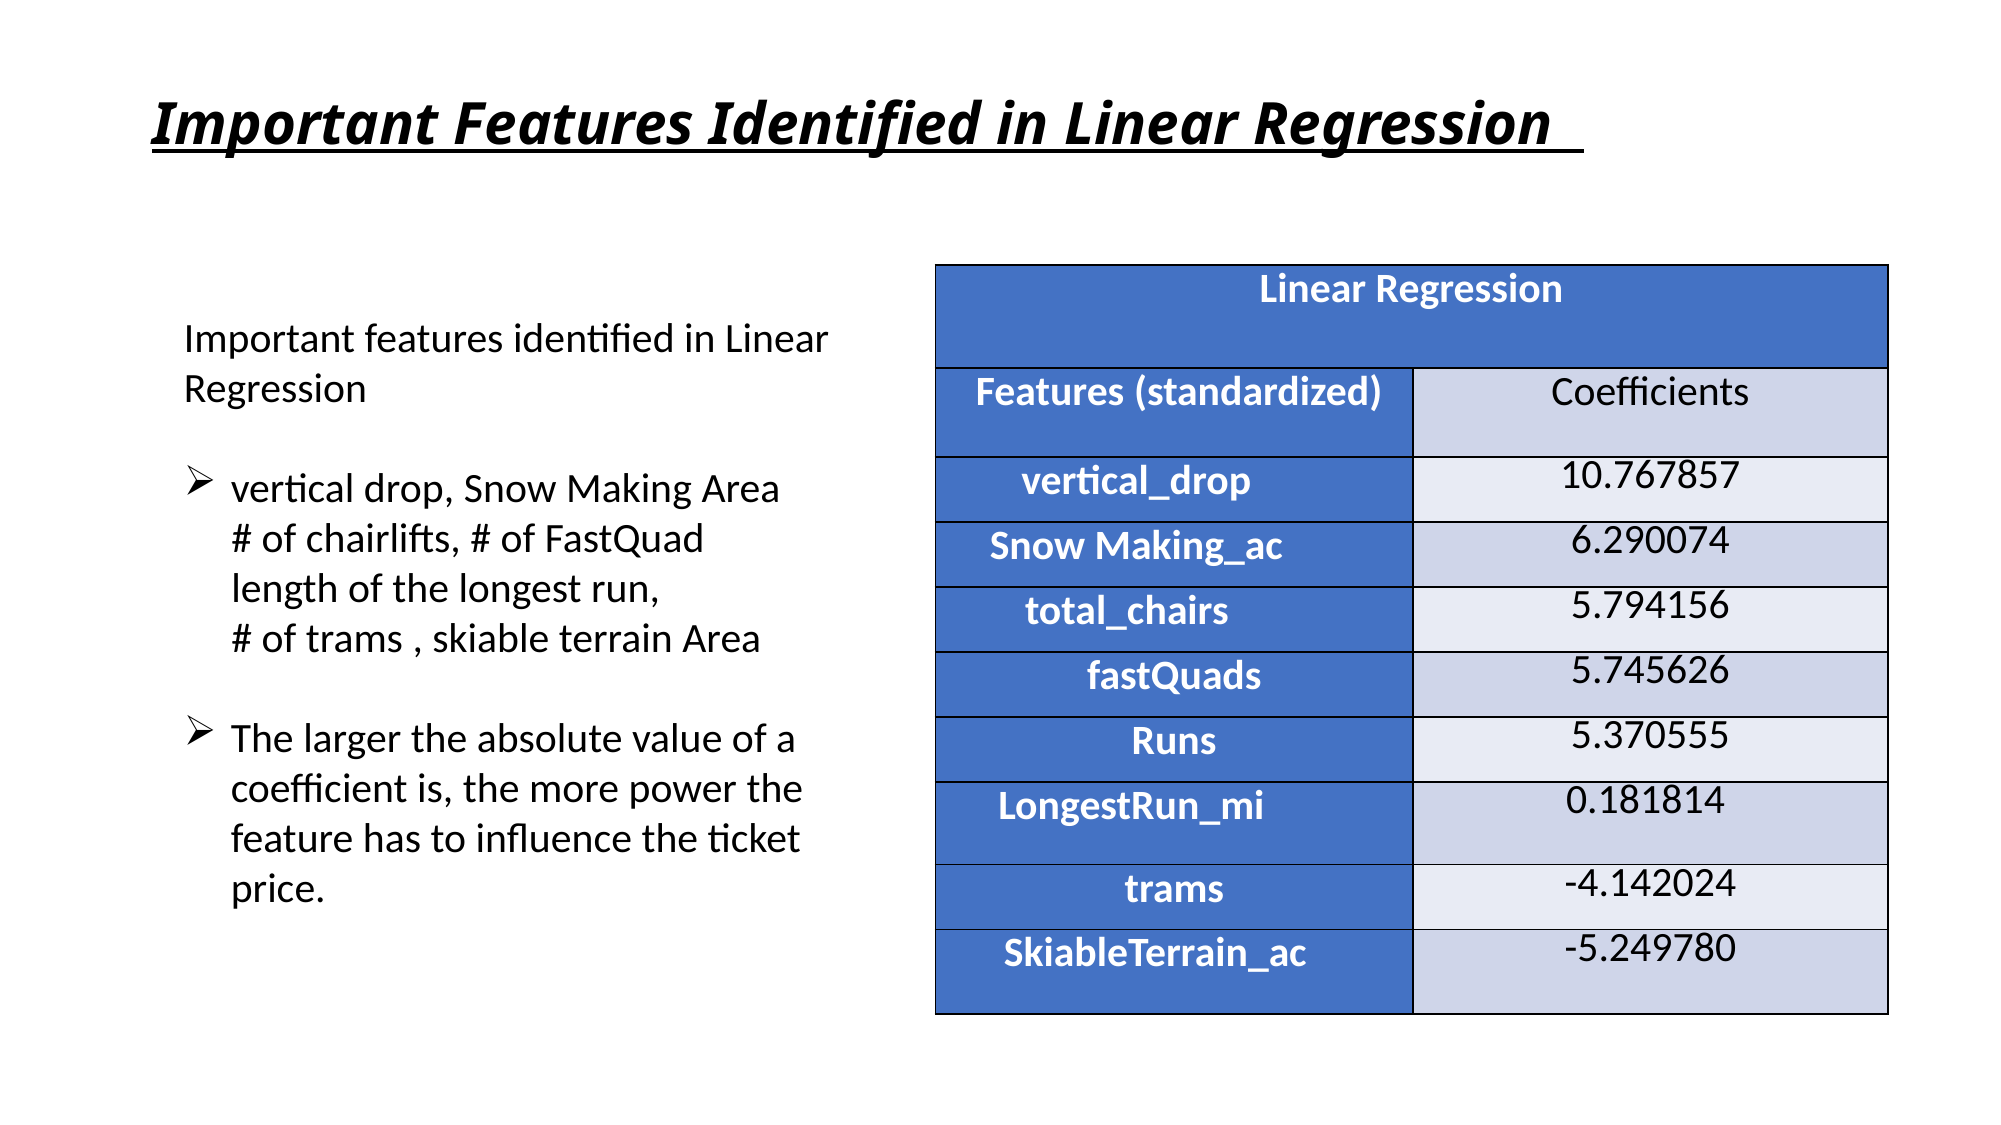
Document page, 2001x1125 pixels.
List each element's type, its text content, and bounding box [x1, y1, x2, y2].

table_cell -4.142024 [1414, 865, 1887, 929]
table_cell LongestRun_mi [936, 783, 1412, 864]
table_cell 5.370555 [1414, 718, 1887, 781]
table_cell Coefficients [1414, 369, 1887, 456]
table_cell 0.181814 [1414, 783, 1887, 864]
table_header Linear Regression [936, 266, 1887, 367]
table_cell 5.794156 [1414, 588, 1887, 651]
table_cell 5.745626 [1414, 653, 1887, 716]
text_box Important features identified in Linear Regression vertical drop, Snow Making Area # of chairlifts, # of FastQuad length of the longest run, # of trams , skiable terrain Area The larger the absolute value of a coefficient is, the more power the feature has to influence the ticket price. [168, 302, 905, 1014]
title Important Features Identified in Linear Regression [137, 59, 1863, 191]
table_cell vertical_drop [936, 458, 1412, 521]
table_cell fastQuads [936, 653, 1412, 716]
table_cell 6.290074 [1414, 523, 1887, 586]
table_cell trams [936, 865, 1412, 929]
table_cell Snow Making_ac [936, 523, 1412, 586]
table_cell -5.249780 [1414, 930, 1887, 1013]
table_cell Features (standardized) [936, 369, 1412, 456]
table_cell SkiableTerrain_ac [936, 930, 1412, 1013]
table_cell total_chairs [936, 588, 1412, 651]
table_cell 10.767857 [1414, 458, 1887, 521]
table_cell Runs [936, 718, 1412, 781]
